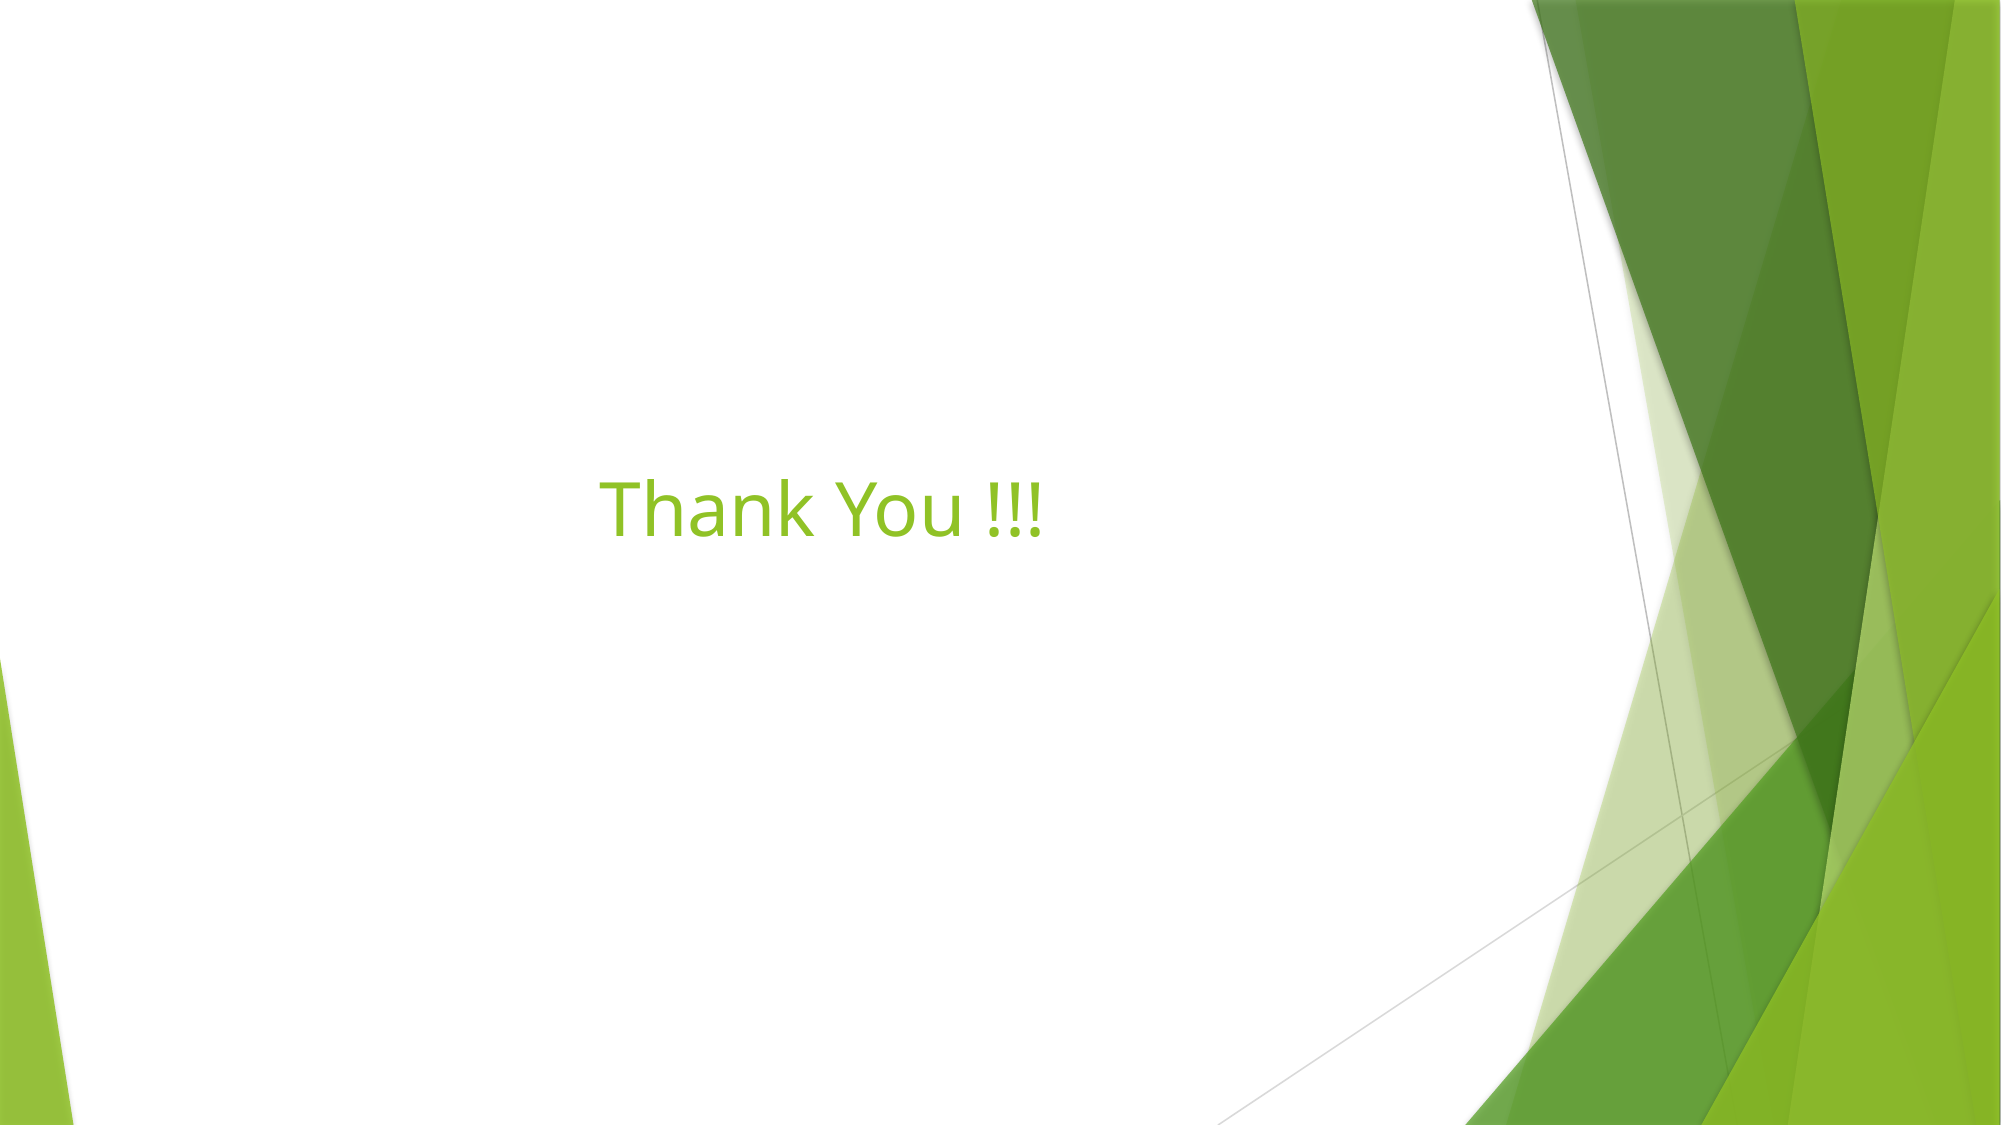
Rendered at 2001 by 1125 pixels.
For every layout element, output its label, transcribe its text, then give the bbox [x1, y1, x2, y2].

title Thank You !!! [117, 454, 1528, 671]
